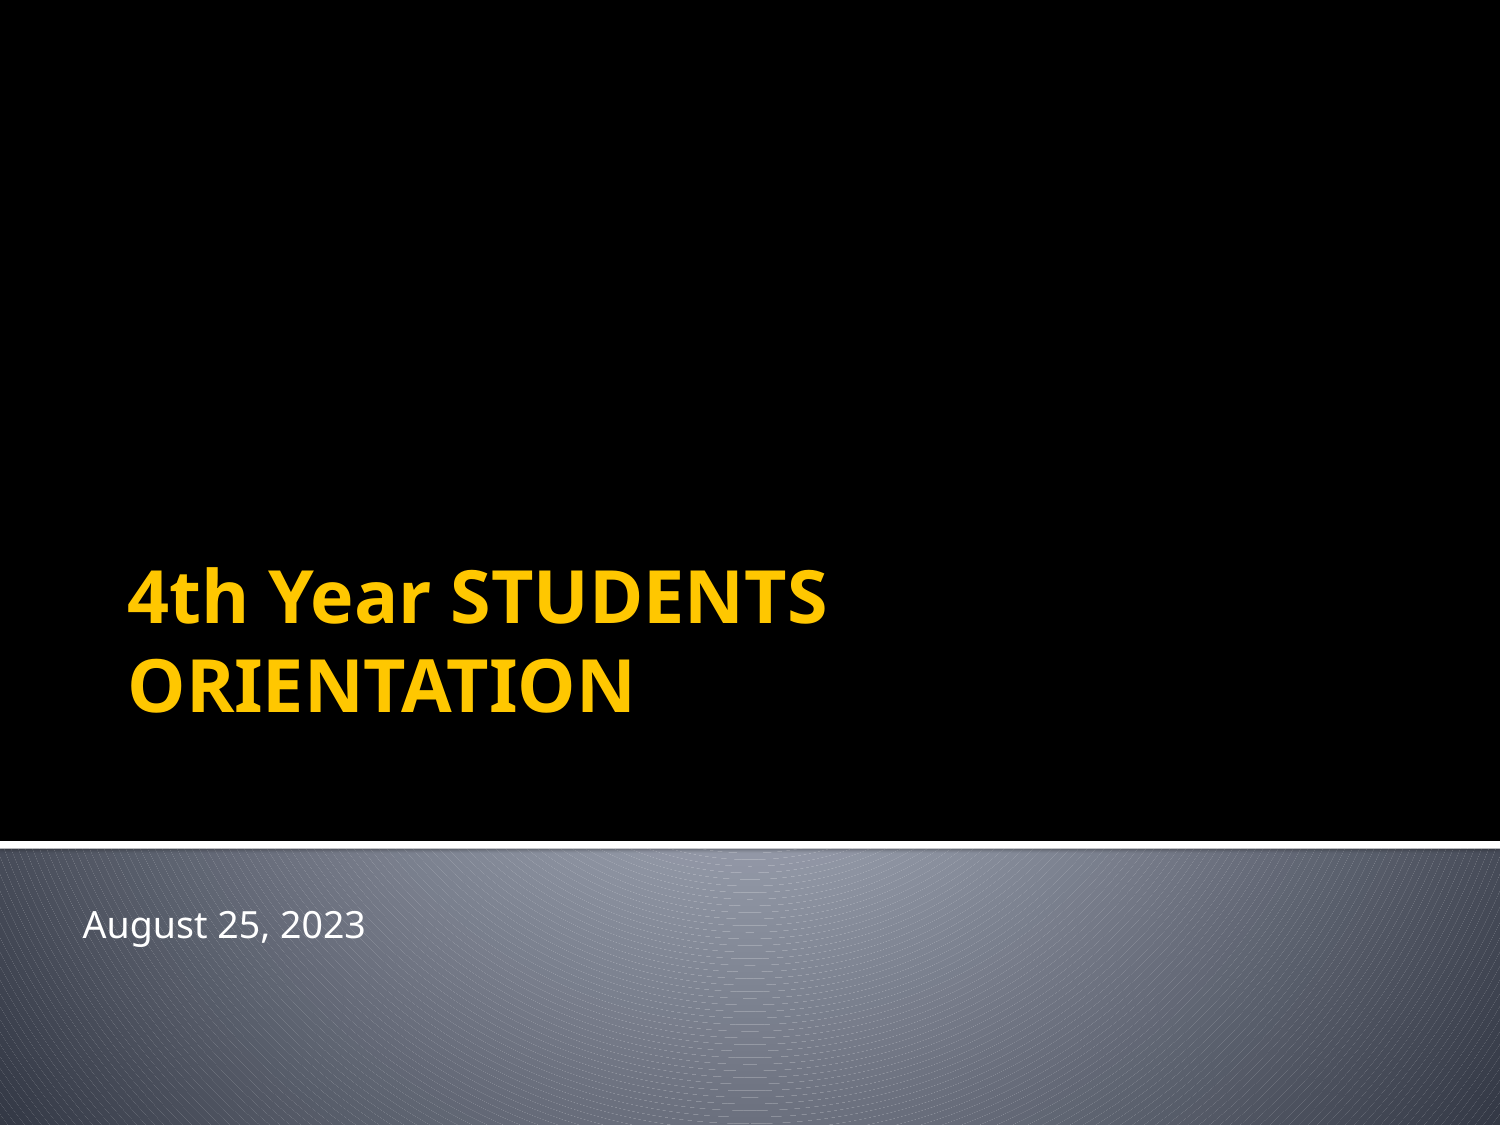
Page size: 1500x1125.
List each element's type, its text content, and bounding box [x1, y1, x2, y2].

title 4th Year STUDENTS ORIENTATION [112, 550, 1438, 825]
subtitle August 25, 2023 [63, 790, 1389, 1037]
